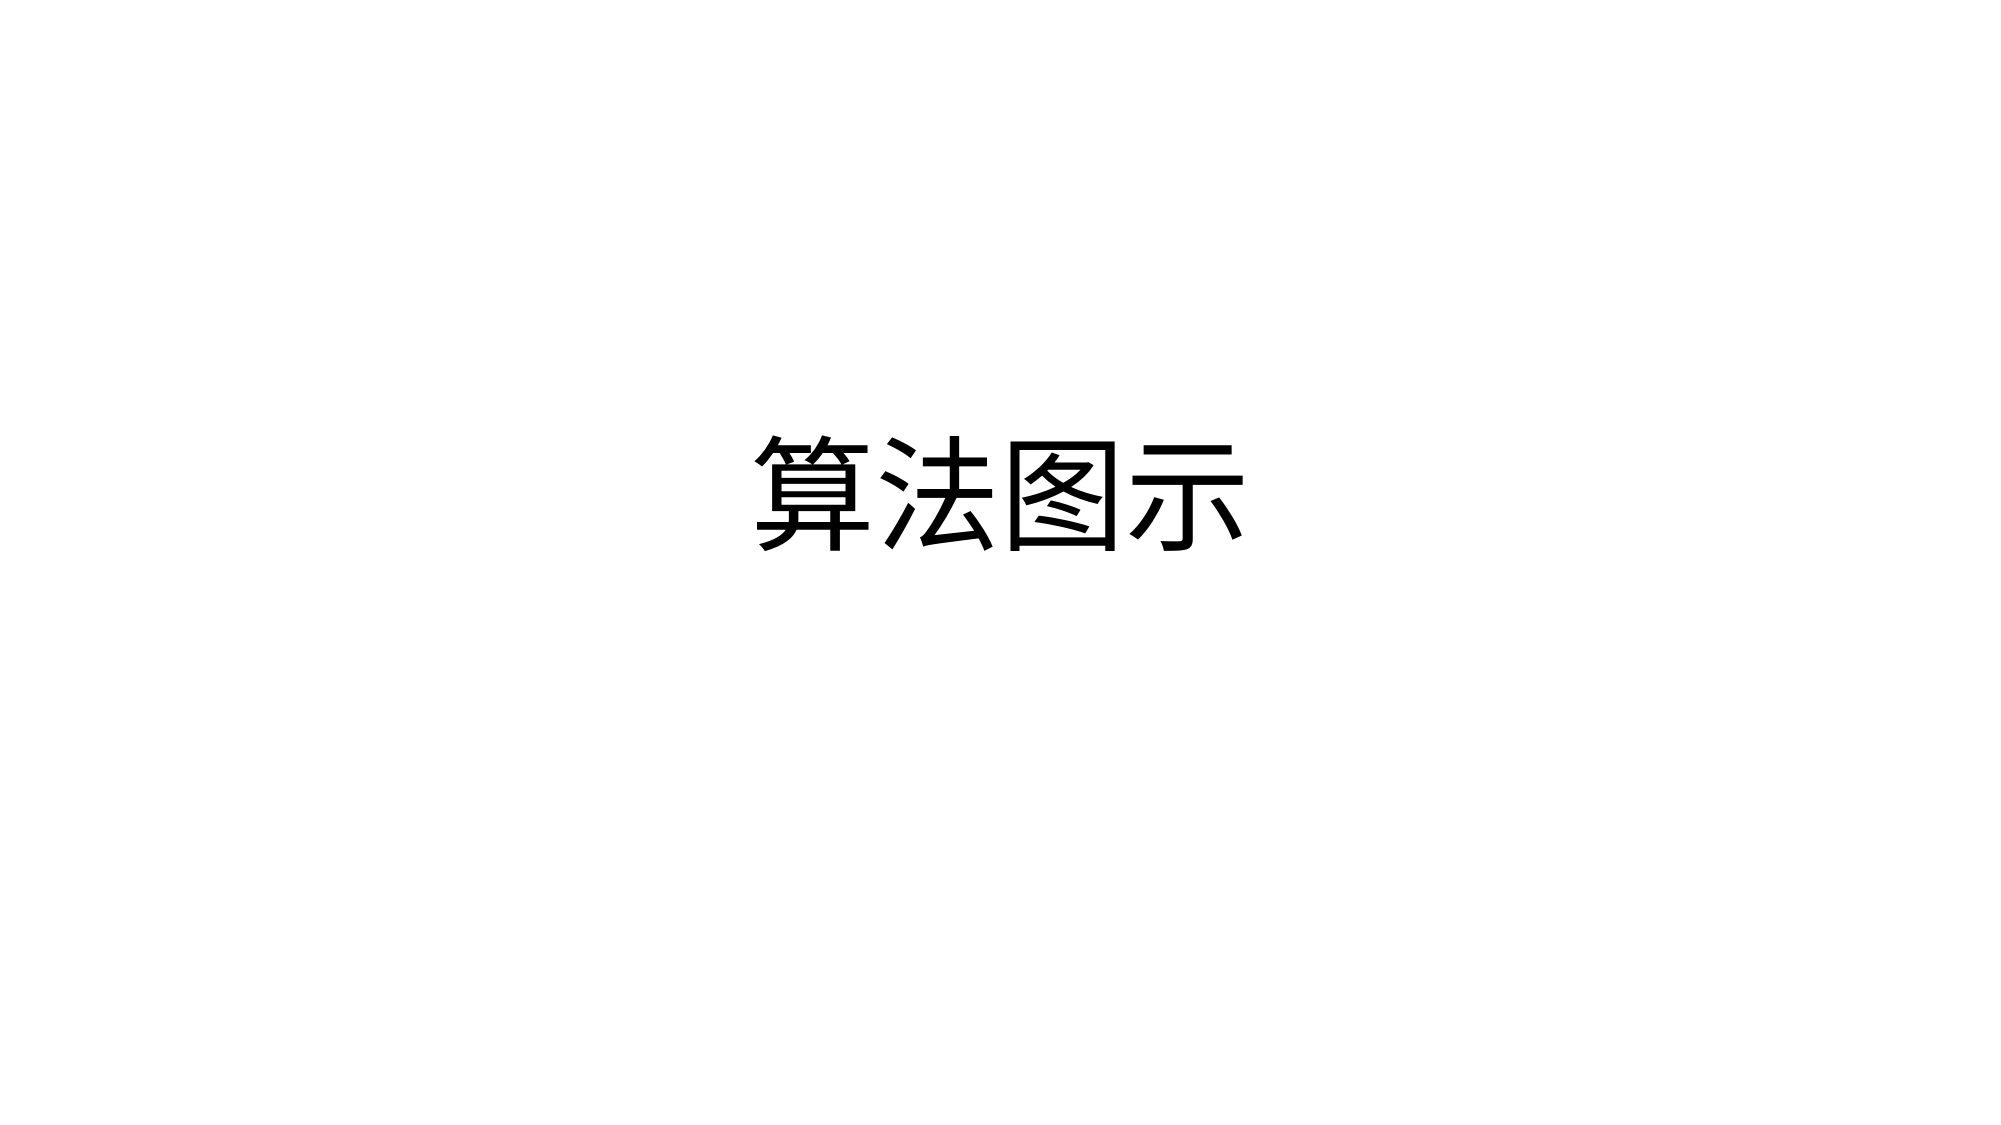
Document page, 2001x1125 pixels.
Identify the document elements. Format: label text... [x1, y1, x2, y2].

title 算法图示 [249, 184, 1750, 576]
